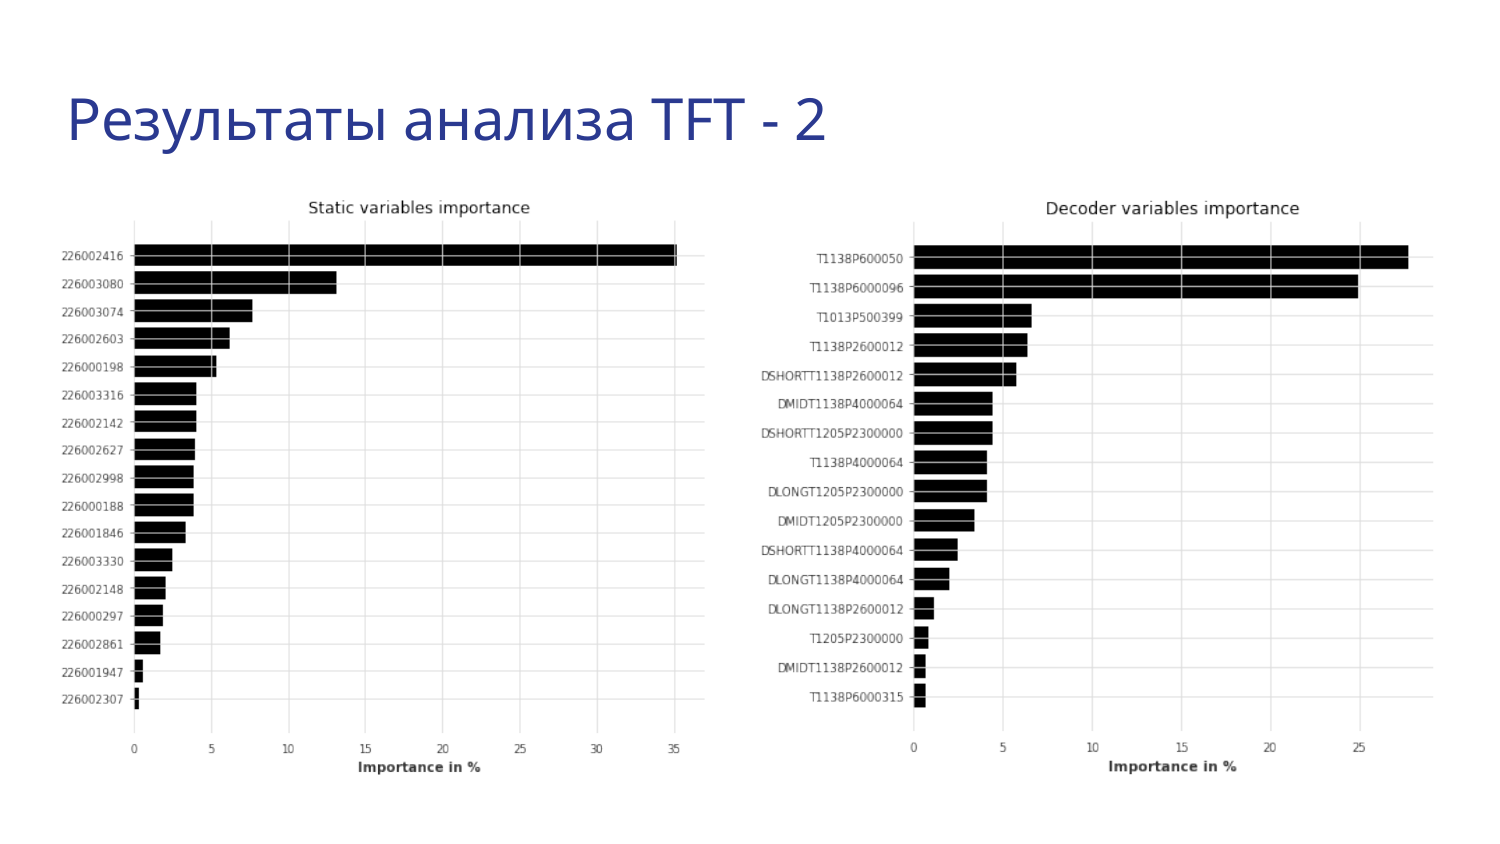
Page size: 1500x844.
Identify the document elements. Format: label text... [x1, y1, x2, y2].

picture [50, 191, 713, 783]
title Результаты анализа TFT - 2 [51, 67, 1449, 167]
picture [749, 191, 1442, 783]
